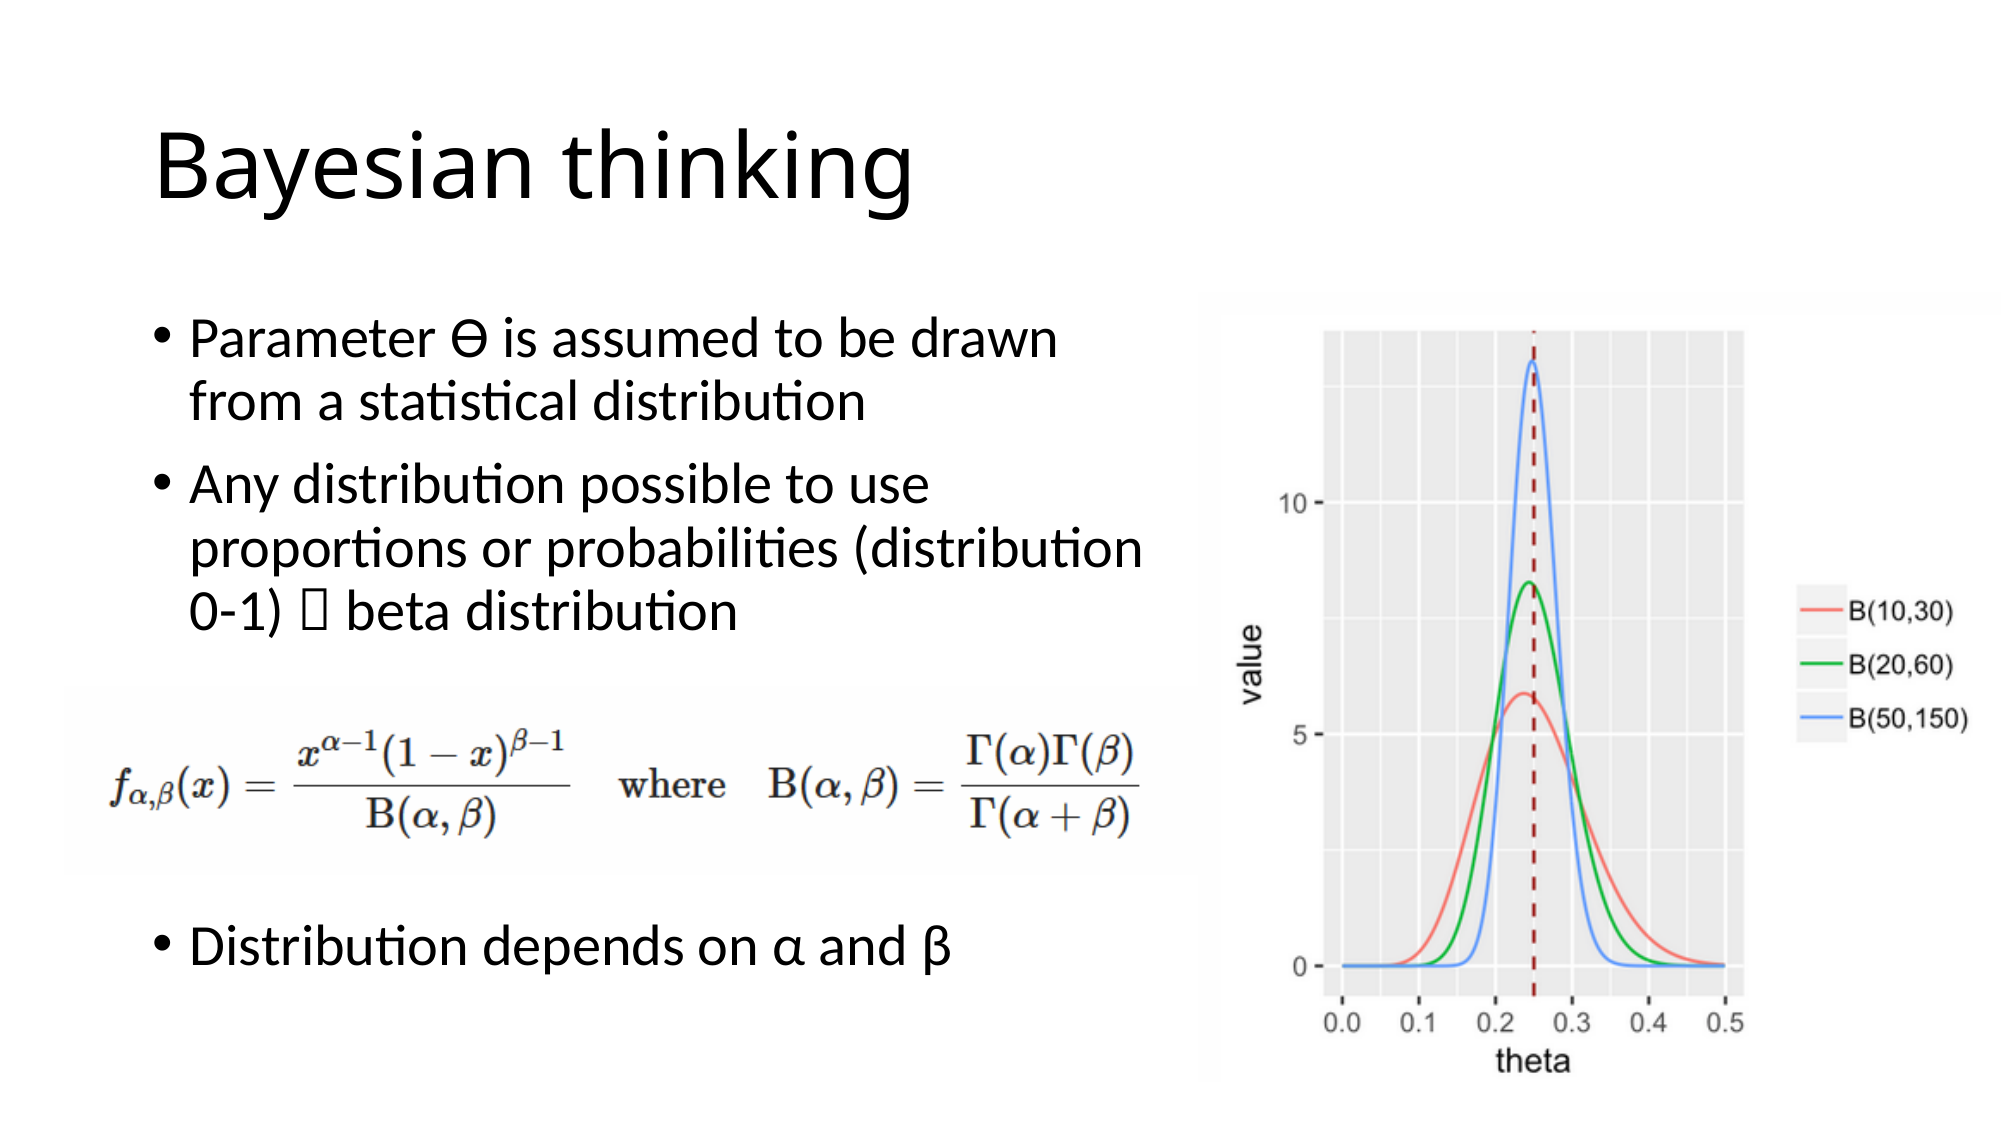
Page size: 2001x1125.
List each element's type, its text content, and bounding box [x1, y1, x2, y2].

list Parameter ϴ is assumed to be drawn from a statistical distribution Any distribution possible to use proportions or probabilities (distribution 0-1)  beta distribution Distribution depends on α and β [137, 875, 1198, 1014]
title Bayesian thinking [137, 59, 1863, 278]
list Parameter ϴ is assumed to be drawn from a statistical distribution Any distribution possible to use proportions or probabilities (distribution 0-1)  beta distribution Distribution depends on α and β [137, 299, 1198, 686]
picture [63, 292, 2001, 1082]
